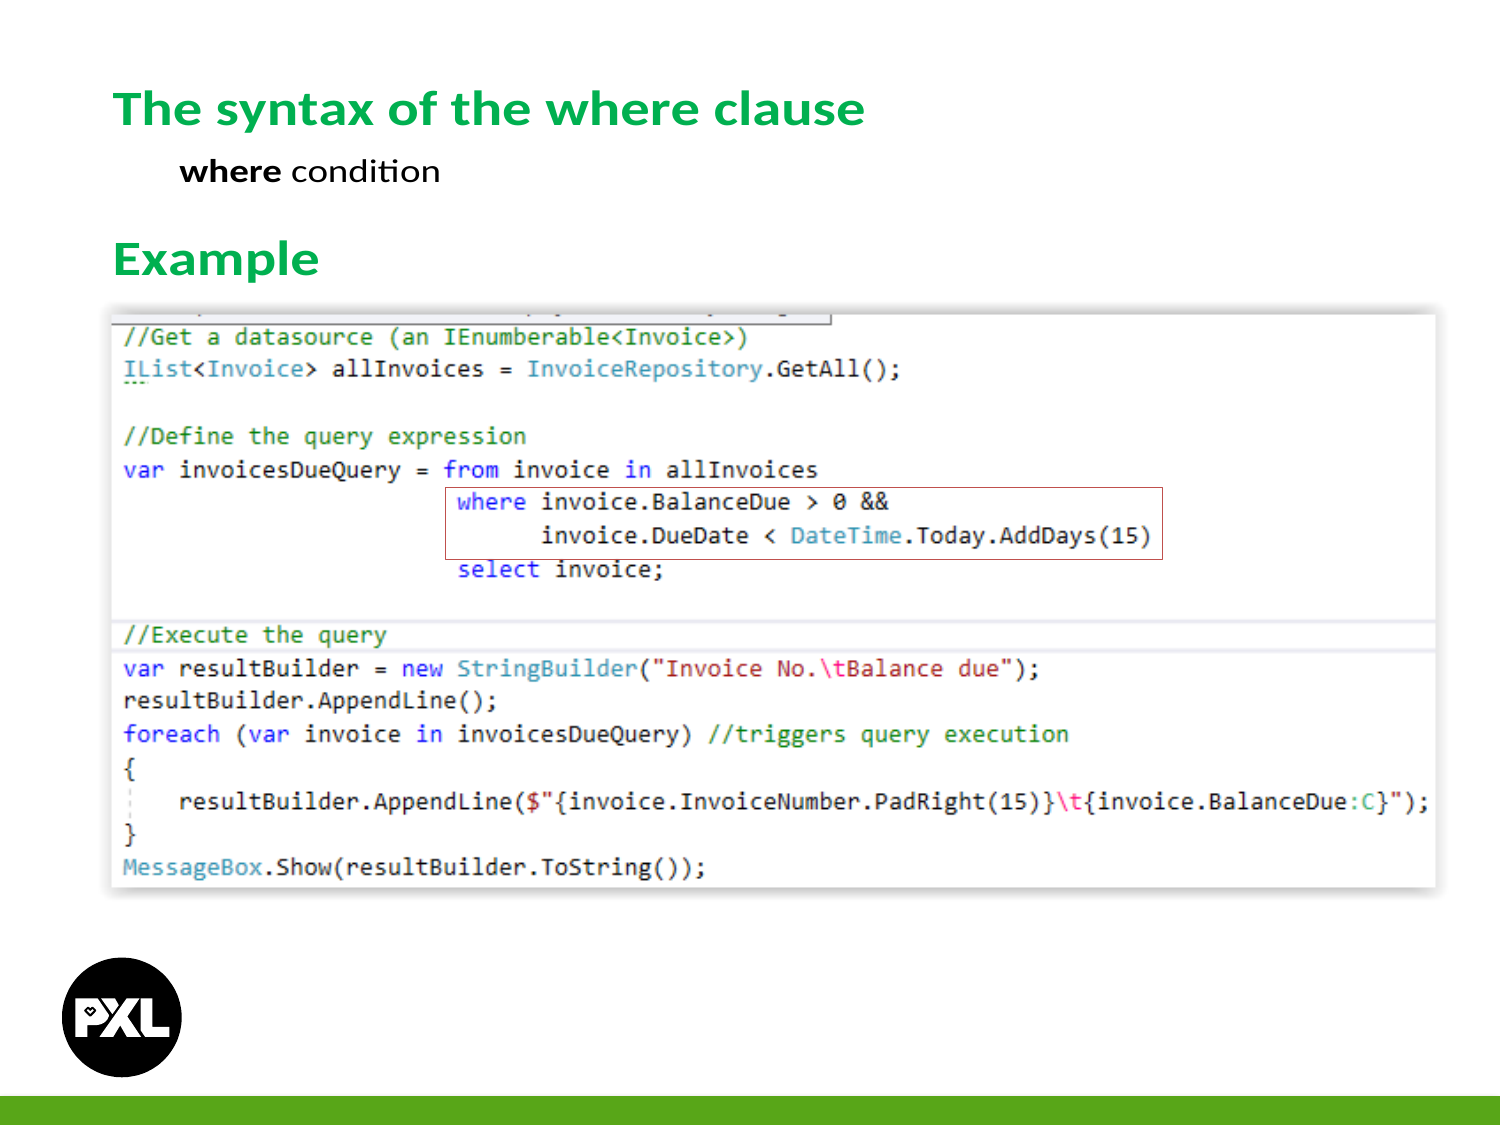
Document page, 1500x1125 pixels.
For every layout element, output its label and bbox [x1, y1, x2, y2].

text_box [112, 77, 1318, 341]
picture [96, 299, 1451, 902]
